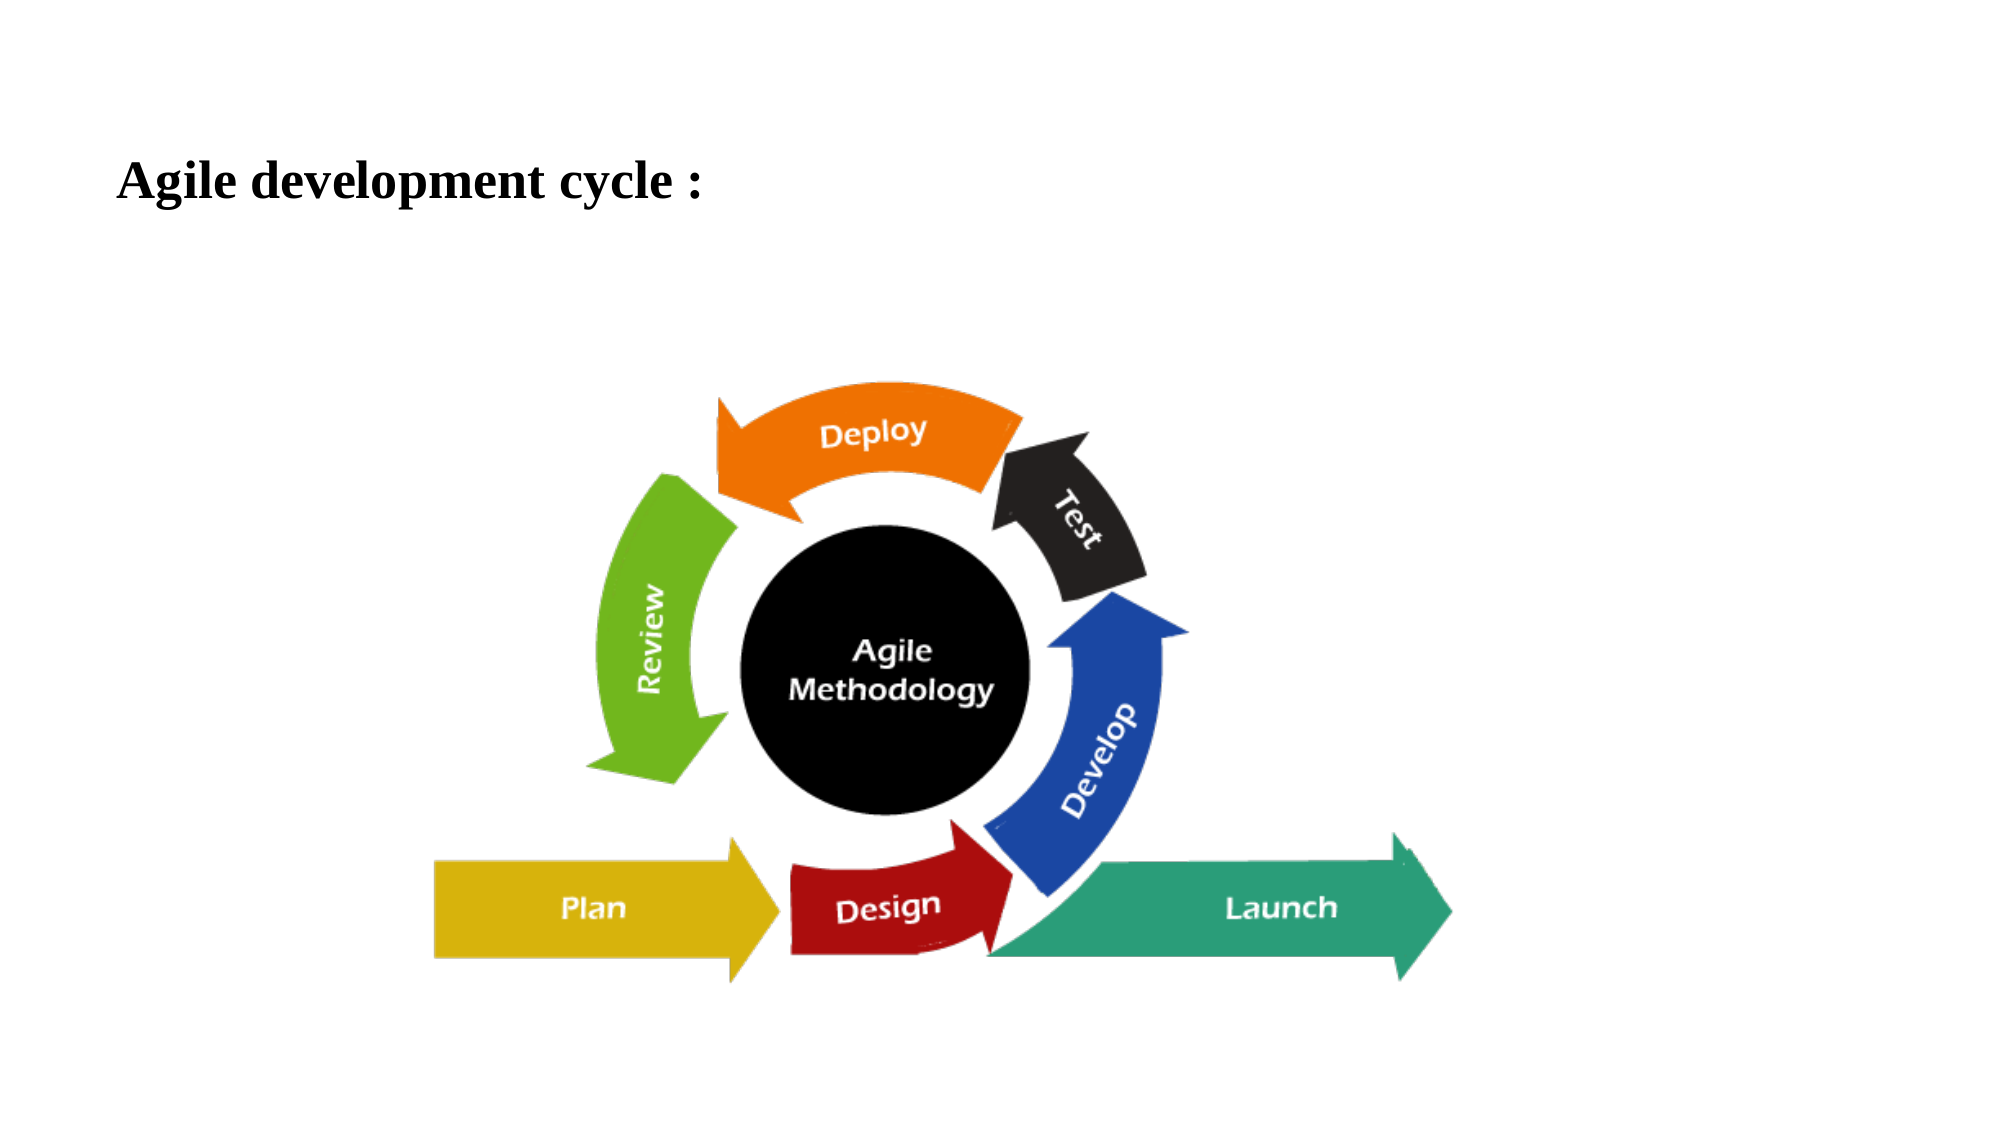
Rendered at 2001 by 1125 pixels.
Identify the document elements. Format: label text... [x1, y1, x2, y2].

text_box Agile development cycle : [102, 137, 784, 218]
picture [410, 365, 1472, 988]
